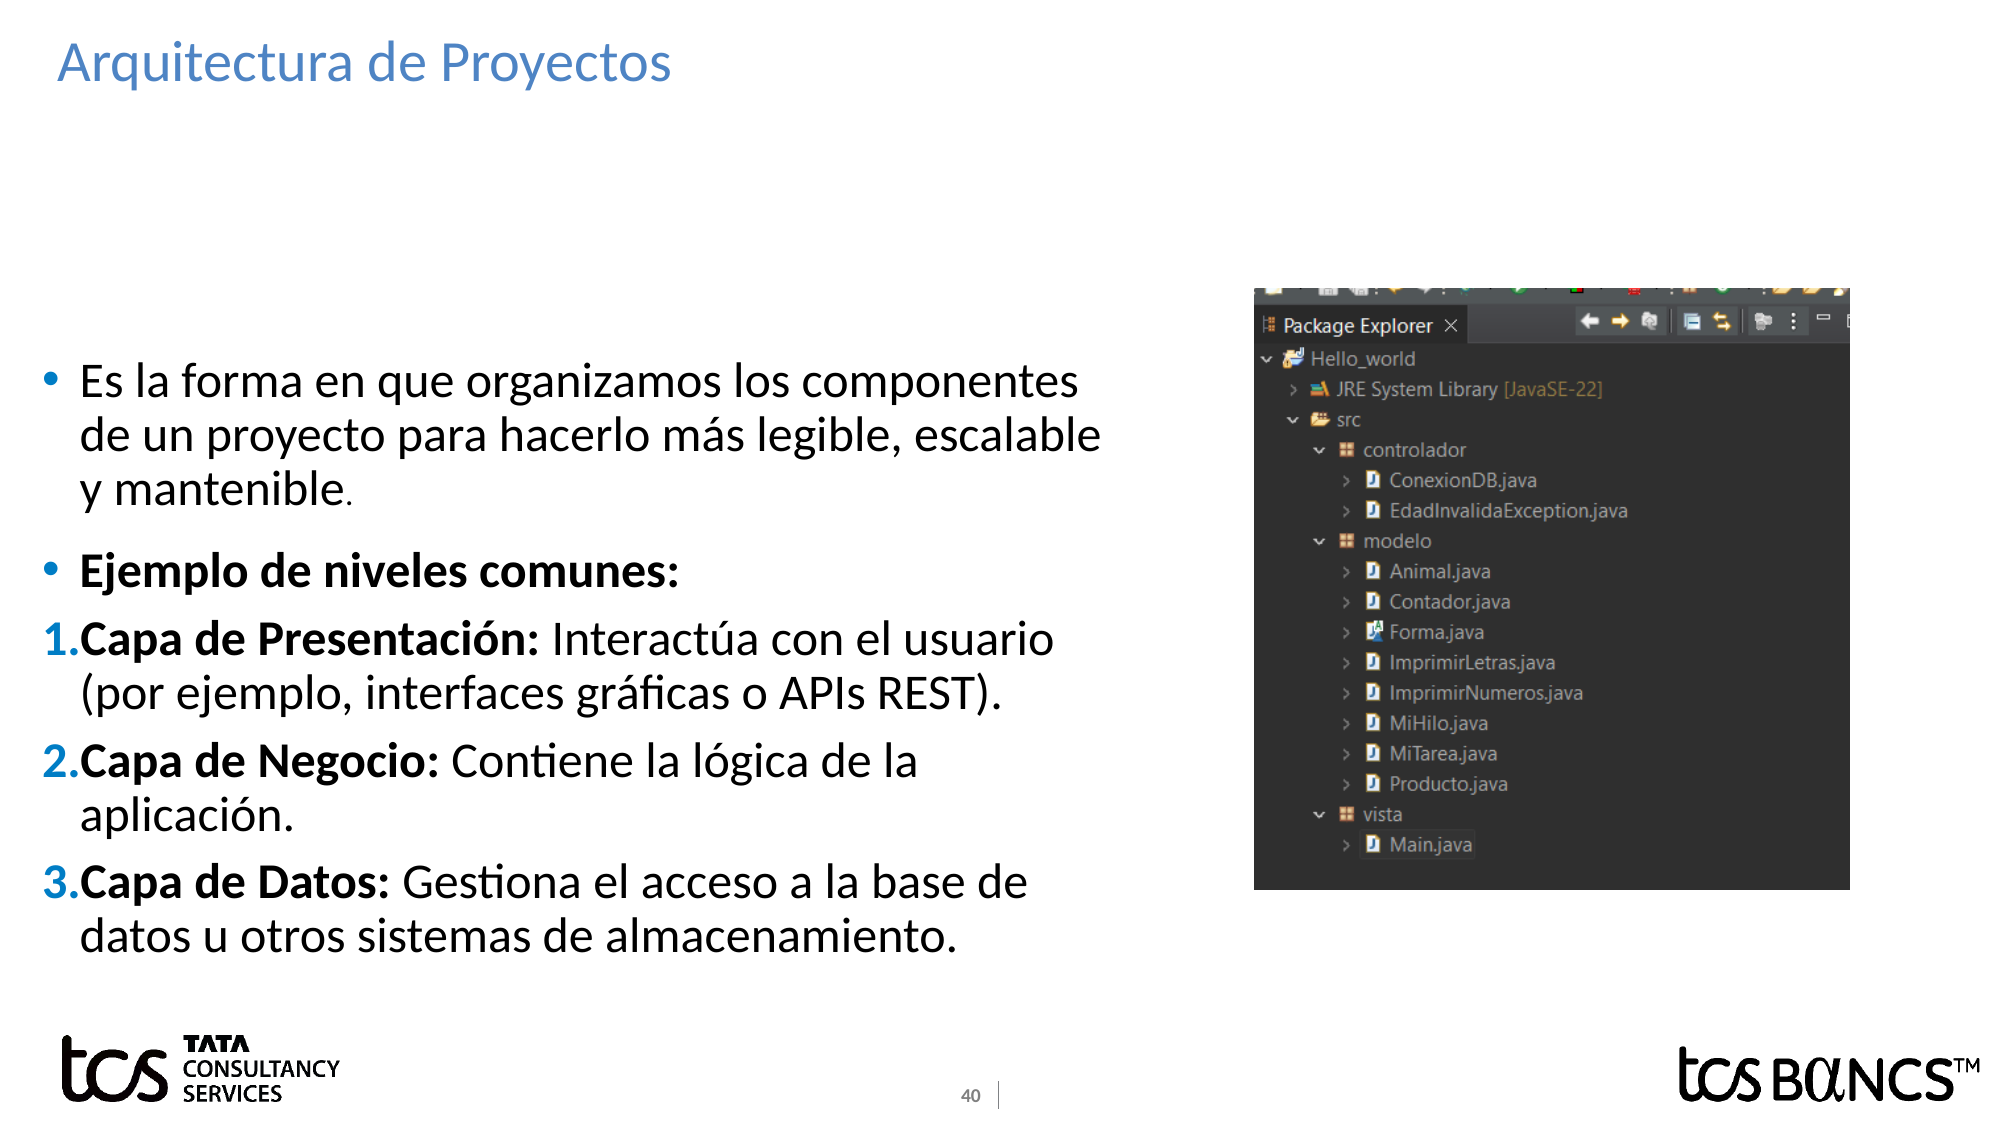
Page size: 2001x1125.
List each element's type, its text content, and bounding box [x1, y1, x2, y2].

picture [62, 1035, 340, 1102]
picture [1658, 1026, 2000, 1125]
picture [1254, 288, 1850, 890]
title Arquitectura de Proyectos [42, 23, 1768, 145]
list Es la forma en que organizamos los componentes de un proyecto para hacerlo más legible, escalable y mantenible. Ejemplo de niveles comunes: Capa de Presentación: Interactúa con el usuario (por ejemplo, interfaces gráficas o APIs REST). Capa de Negocio: Contiene la lógica de la aplicación. Capa de Datos: Gestiona el acceso a la base de datos u otros sistemas de almacenamiento. [26, 346, 1128, 1012]
